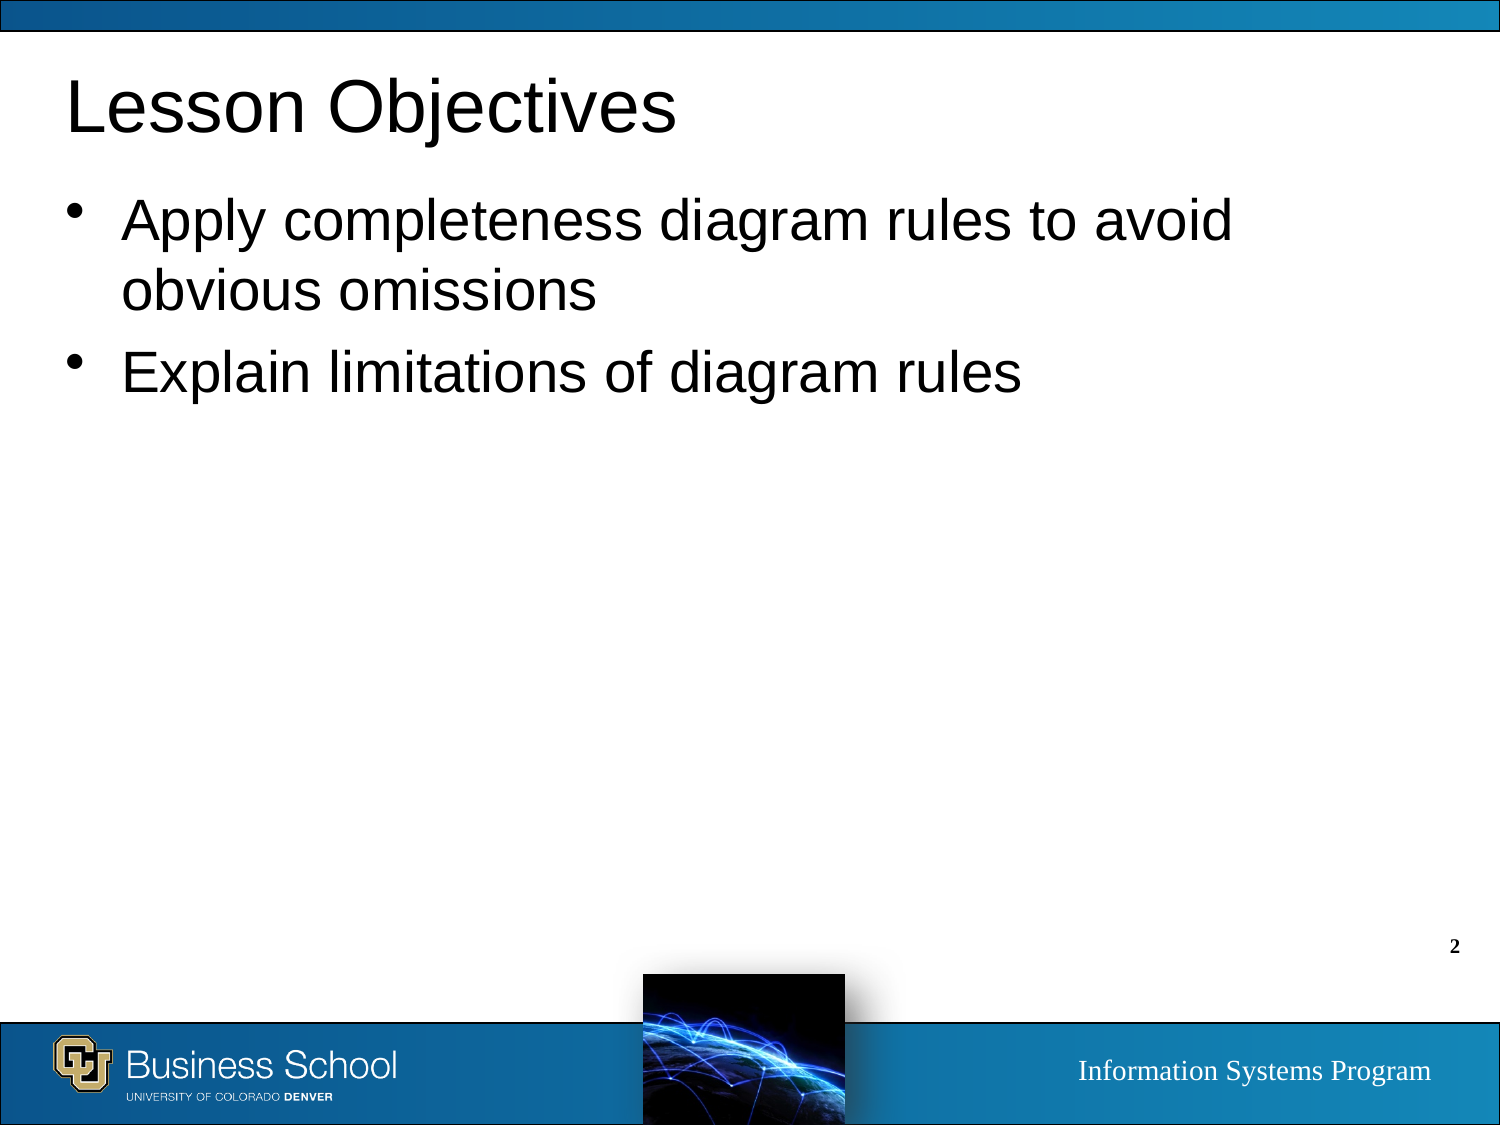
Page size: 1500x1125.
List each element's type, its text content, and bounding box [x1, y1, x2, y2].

picture [643, 974, 845, 1125]
title Lesson Objectives [49, 49, 1426, 163]
picture [53, 1034, 396, 1101]
list Apply completeness diagram rules to avoid obvious omissions Explain limitations of diagram rules [49, 174, 1426, 913]
